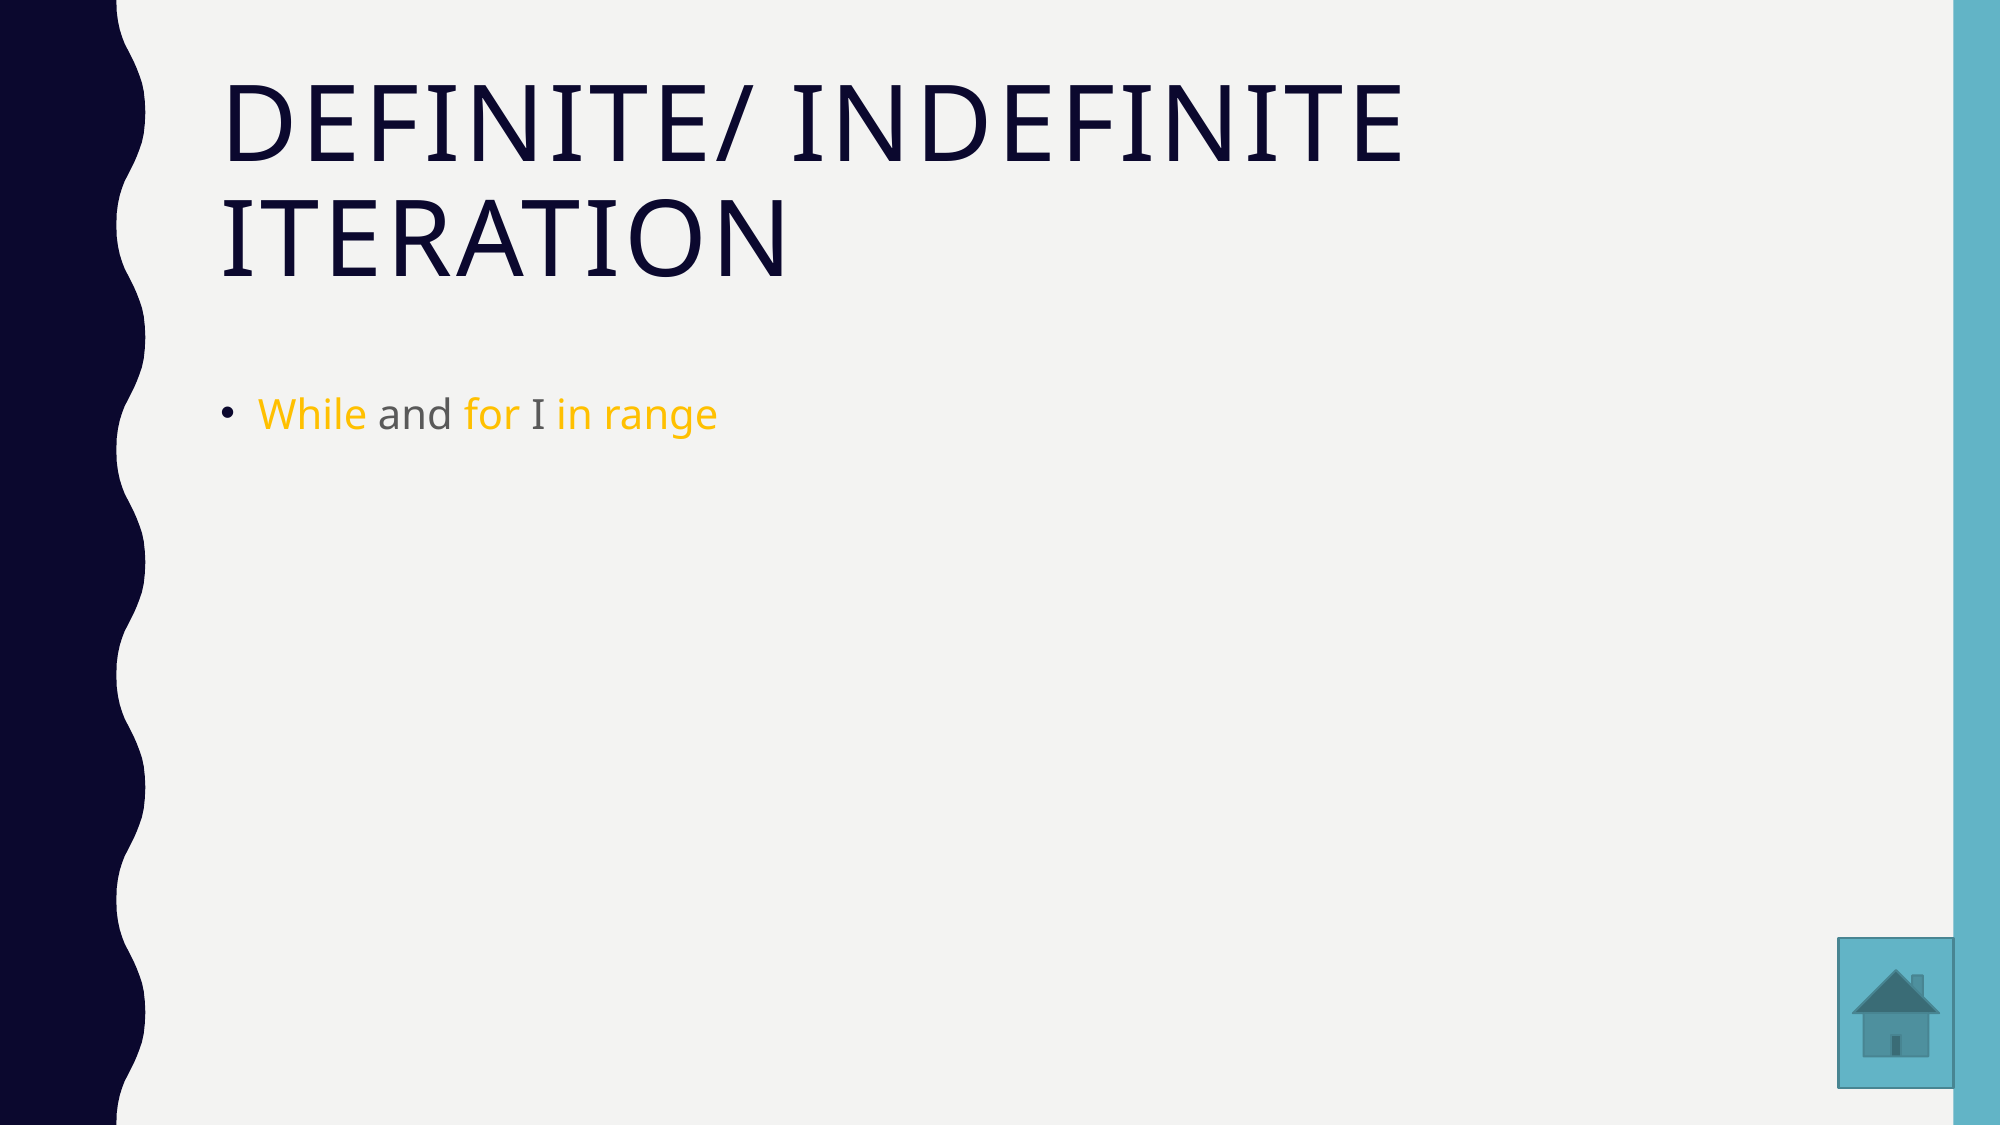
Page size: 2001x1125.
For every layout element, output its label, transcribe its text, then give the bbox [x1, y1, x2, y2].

text_box [1837, 937, 1955, 1089]
title Definite/ Indefinite Iteration [205, 62, 1875, 308]
list While and for I in range [205, 375, 1875, 965]
